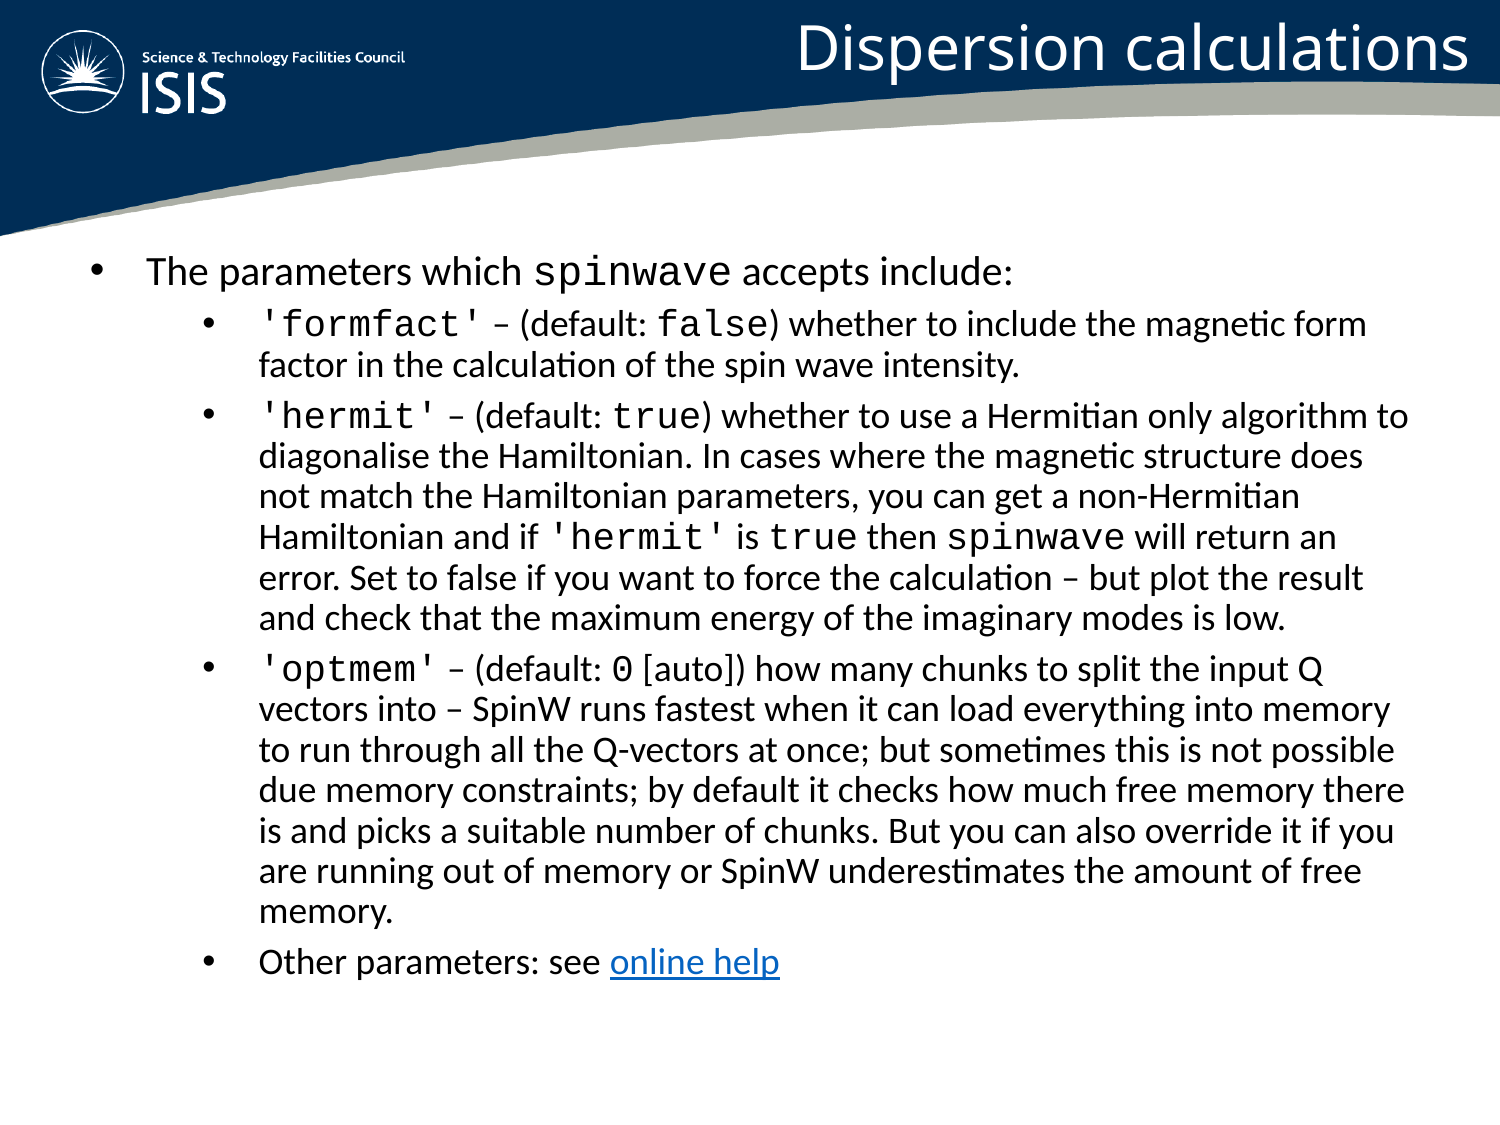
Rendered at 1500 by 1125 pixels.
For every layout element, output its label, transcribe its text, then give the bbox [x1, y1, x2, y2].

text_box Dispersion calculations [447, 0, 1487, 92]
list The parameters which spinwave accepts include: 'formfact' – (default: false) whether to include the magnetic form factor in the calculation of the spin wave intensity. 'hermit' – (default: true) whether to use a Hermitian only algorithm to diagonalise the Hamiltonian. In cases where the magnetic structure does not match the Hamiltonian parameters, you can get a non-Hermitian Hamiltonian and if 'hermit' is true then spinwave will return an error. Set to false if you want to force the calculation – but plot the result and check that the maximum energy of the imaginary modes is low. 'optmem' – (default: 0 [auto]) how many chunks to split the input Q vectors into – SpinW runs fastest when it can load everything into memory to run through all the Q-vectors at once; but sometimes this is not possible due memory constraints; by default it checks how much free memory there is and picks a suitable number of chunks. But you can also override it if you are running out of memory or SpinW underestimates the amount of free memory. Other parameters: see online help [75, 236, 1425, 1005]
picture [0, 0, 1500, 302]
